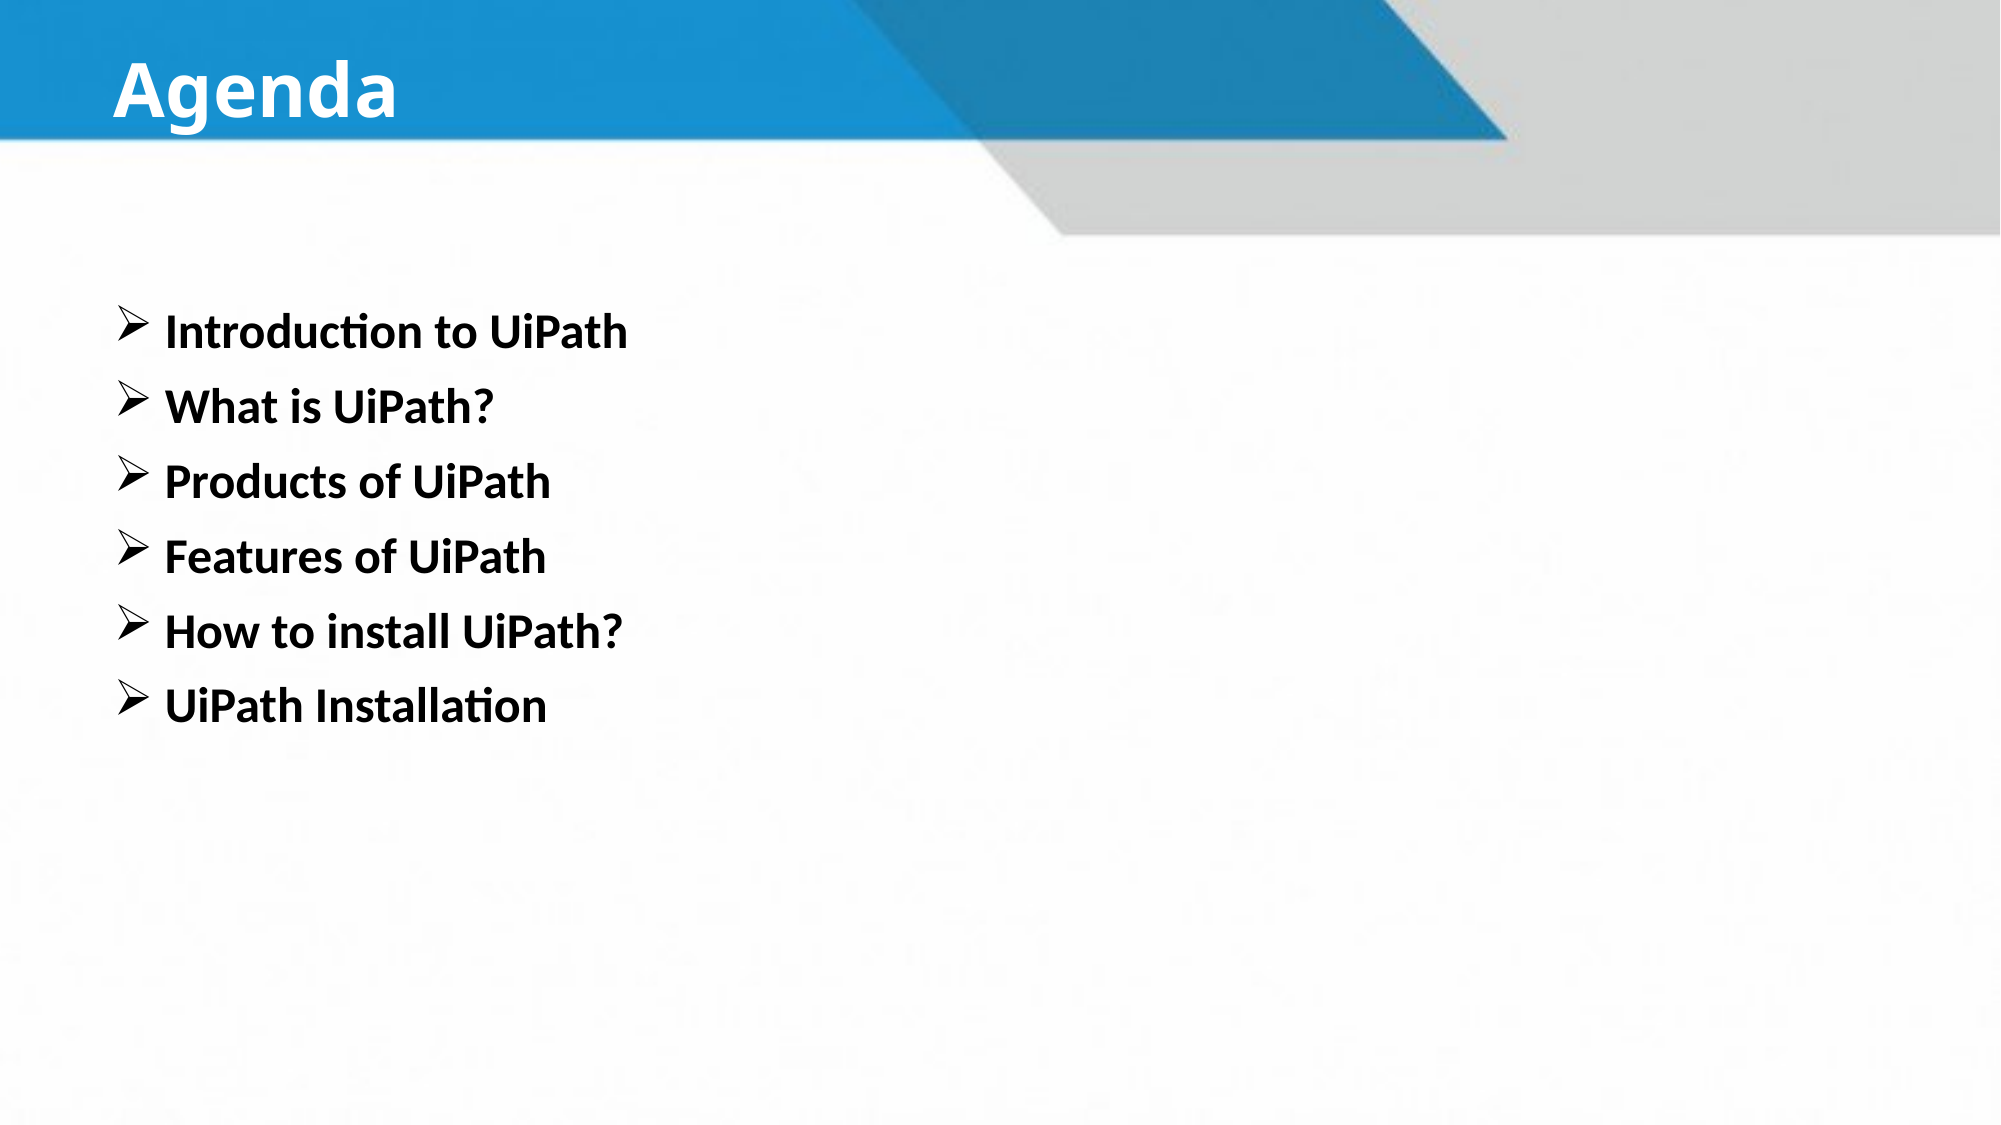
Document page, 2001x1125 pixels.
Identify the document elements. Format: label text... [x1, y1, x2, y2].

list Introduction to UiPath What is UiPath? Products of UiPath Features of UiPath How to install UiPath? UiPath Installation [98, 298, 1886, 923]
title Agenda [98, 36, 434, 150]
picture [0, 0, 2001, 1125]
